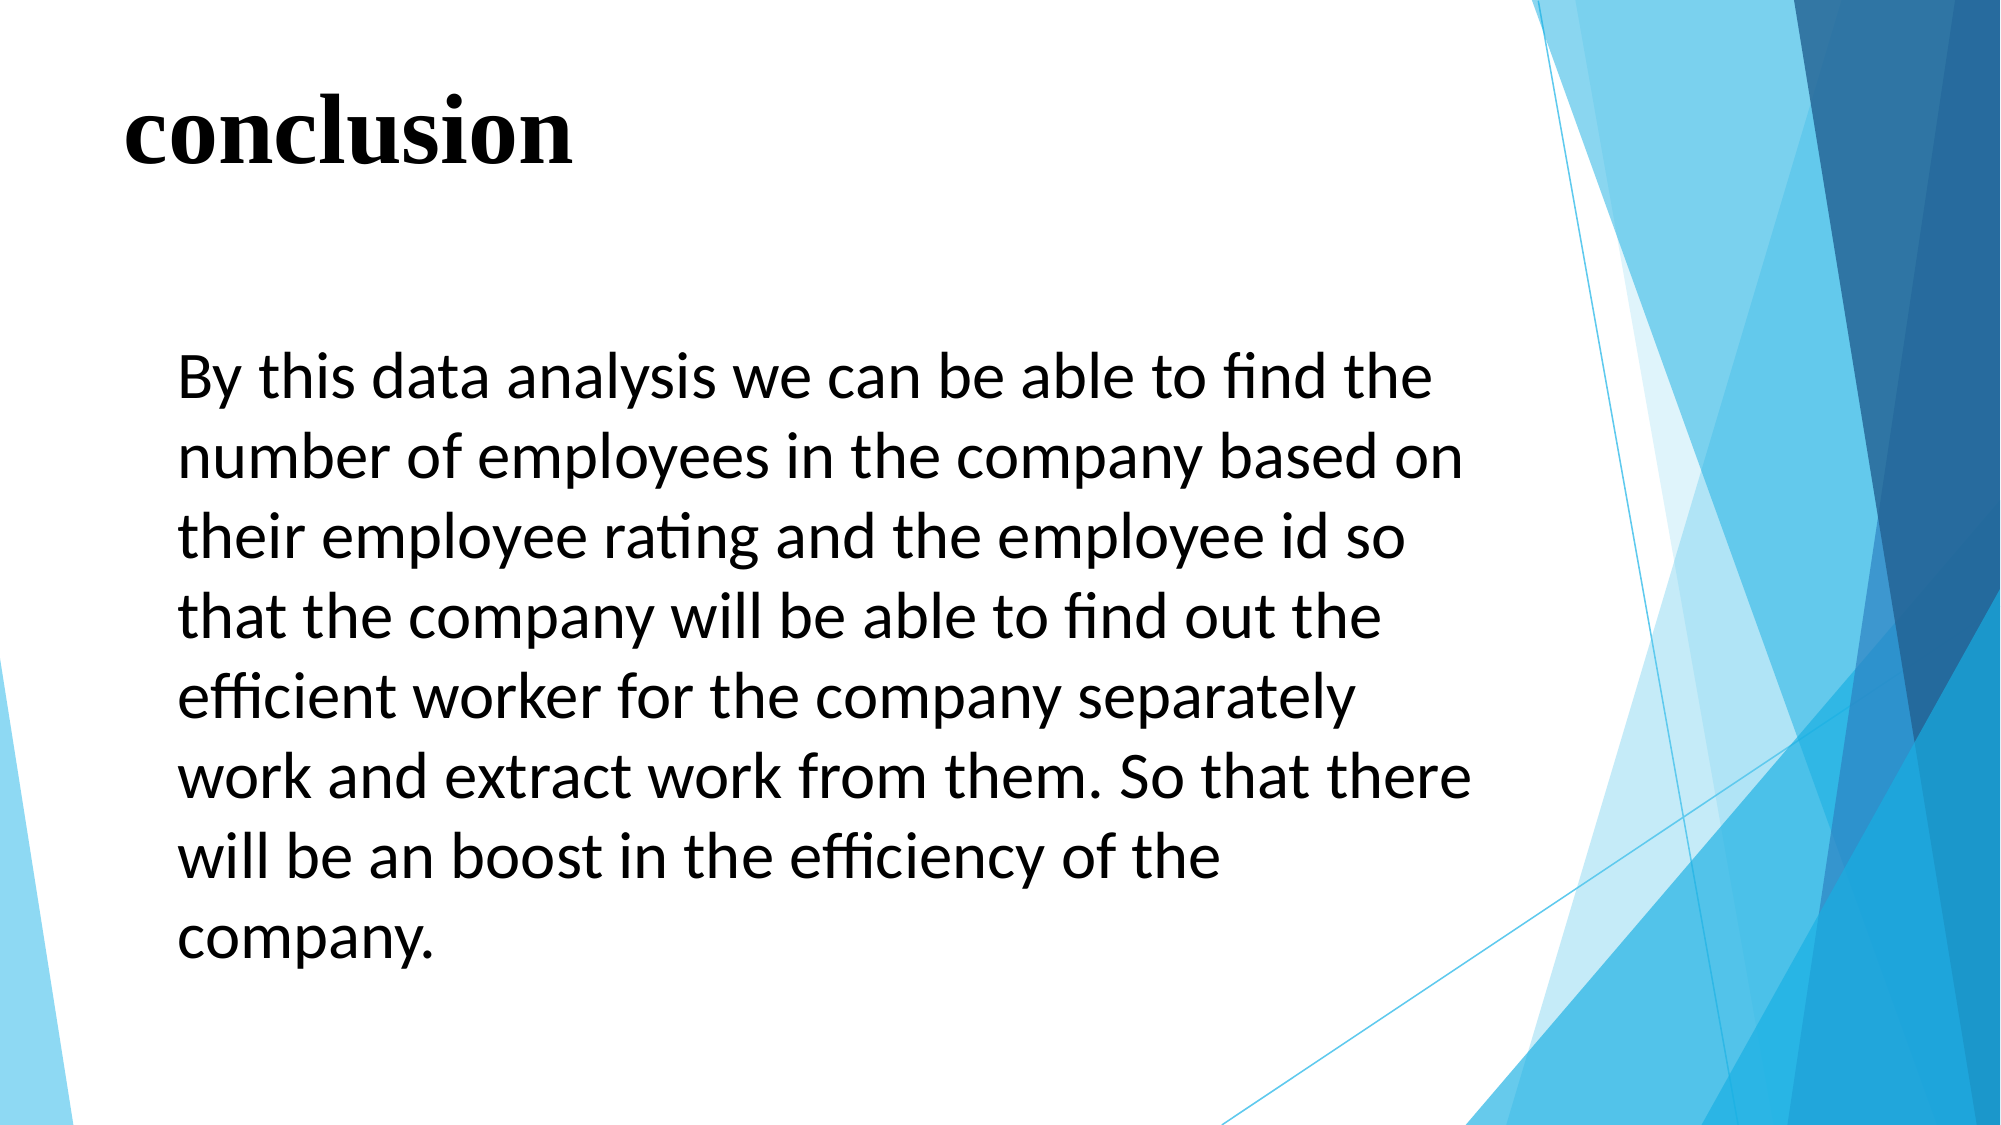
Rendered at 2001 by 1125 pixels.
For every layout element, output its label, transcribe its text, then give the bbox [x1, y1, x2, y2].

text_box By this data analysis we can be able to find the number of employees in the company based on their employee rating and the employee id so that the company will be able to find out the efficient worker for the company separately work and extract work from them. So that there will be an boost in the efficiency of the company. [162, 324, 1500, 980]
title conclusion [123, 63, 1877, 188]
